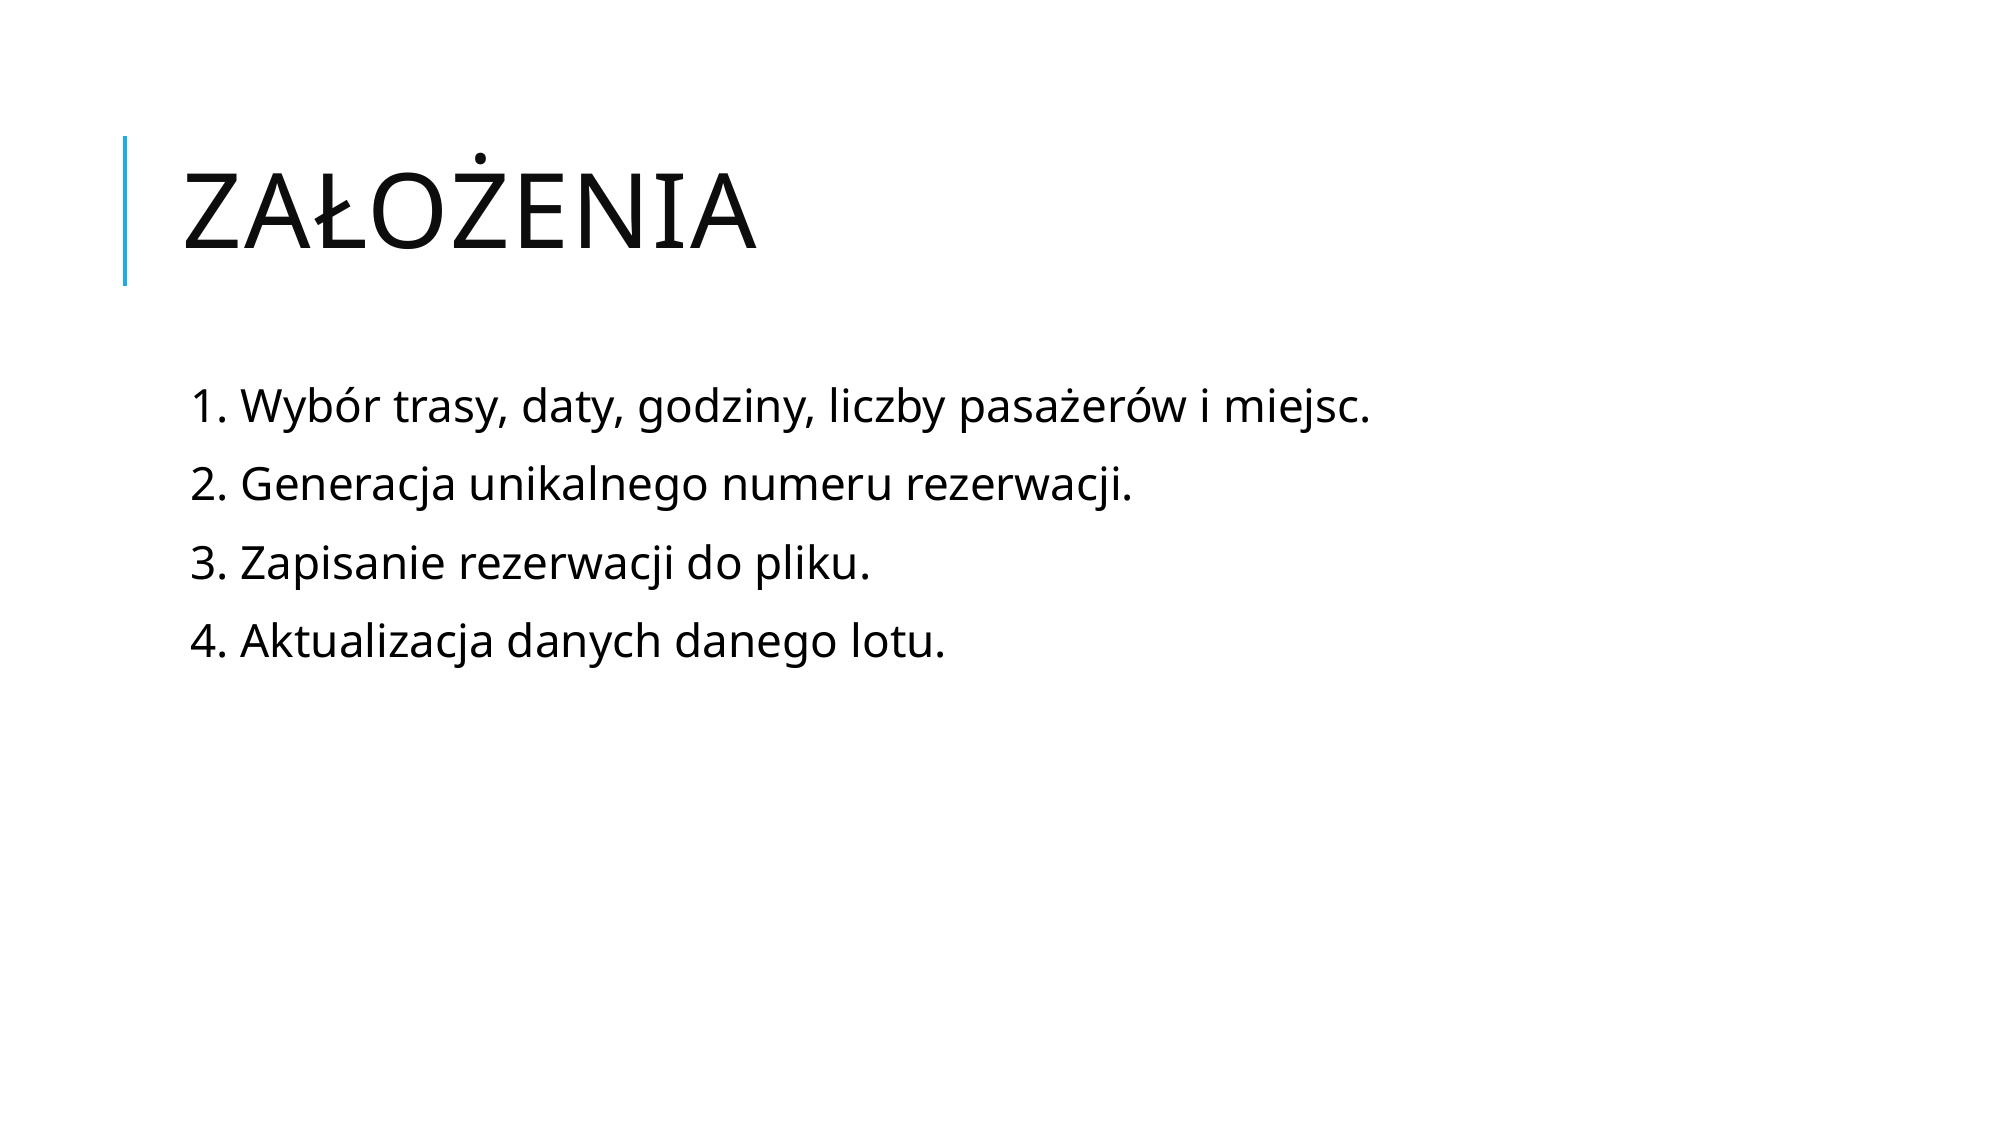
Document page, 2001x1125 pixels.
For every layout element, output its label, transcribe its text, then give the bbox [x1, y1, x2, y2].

list 1. Wybór trasy, daty, godziny, liczby pasażerów i miejsc. 2. Generacja unikalnego numeru rezerwacji. 3. Zapisanie rezerwacji do pliku. 4. Aktualizacja danych danego lotu. [168, 375, 1763, 1035]
title Założenia [168, 96, 1763, 342]
